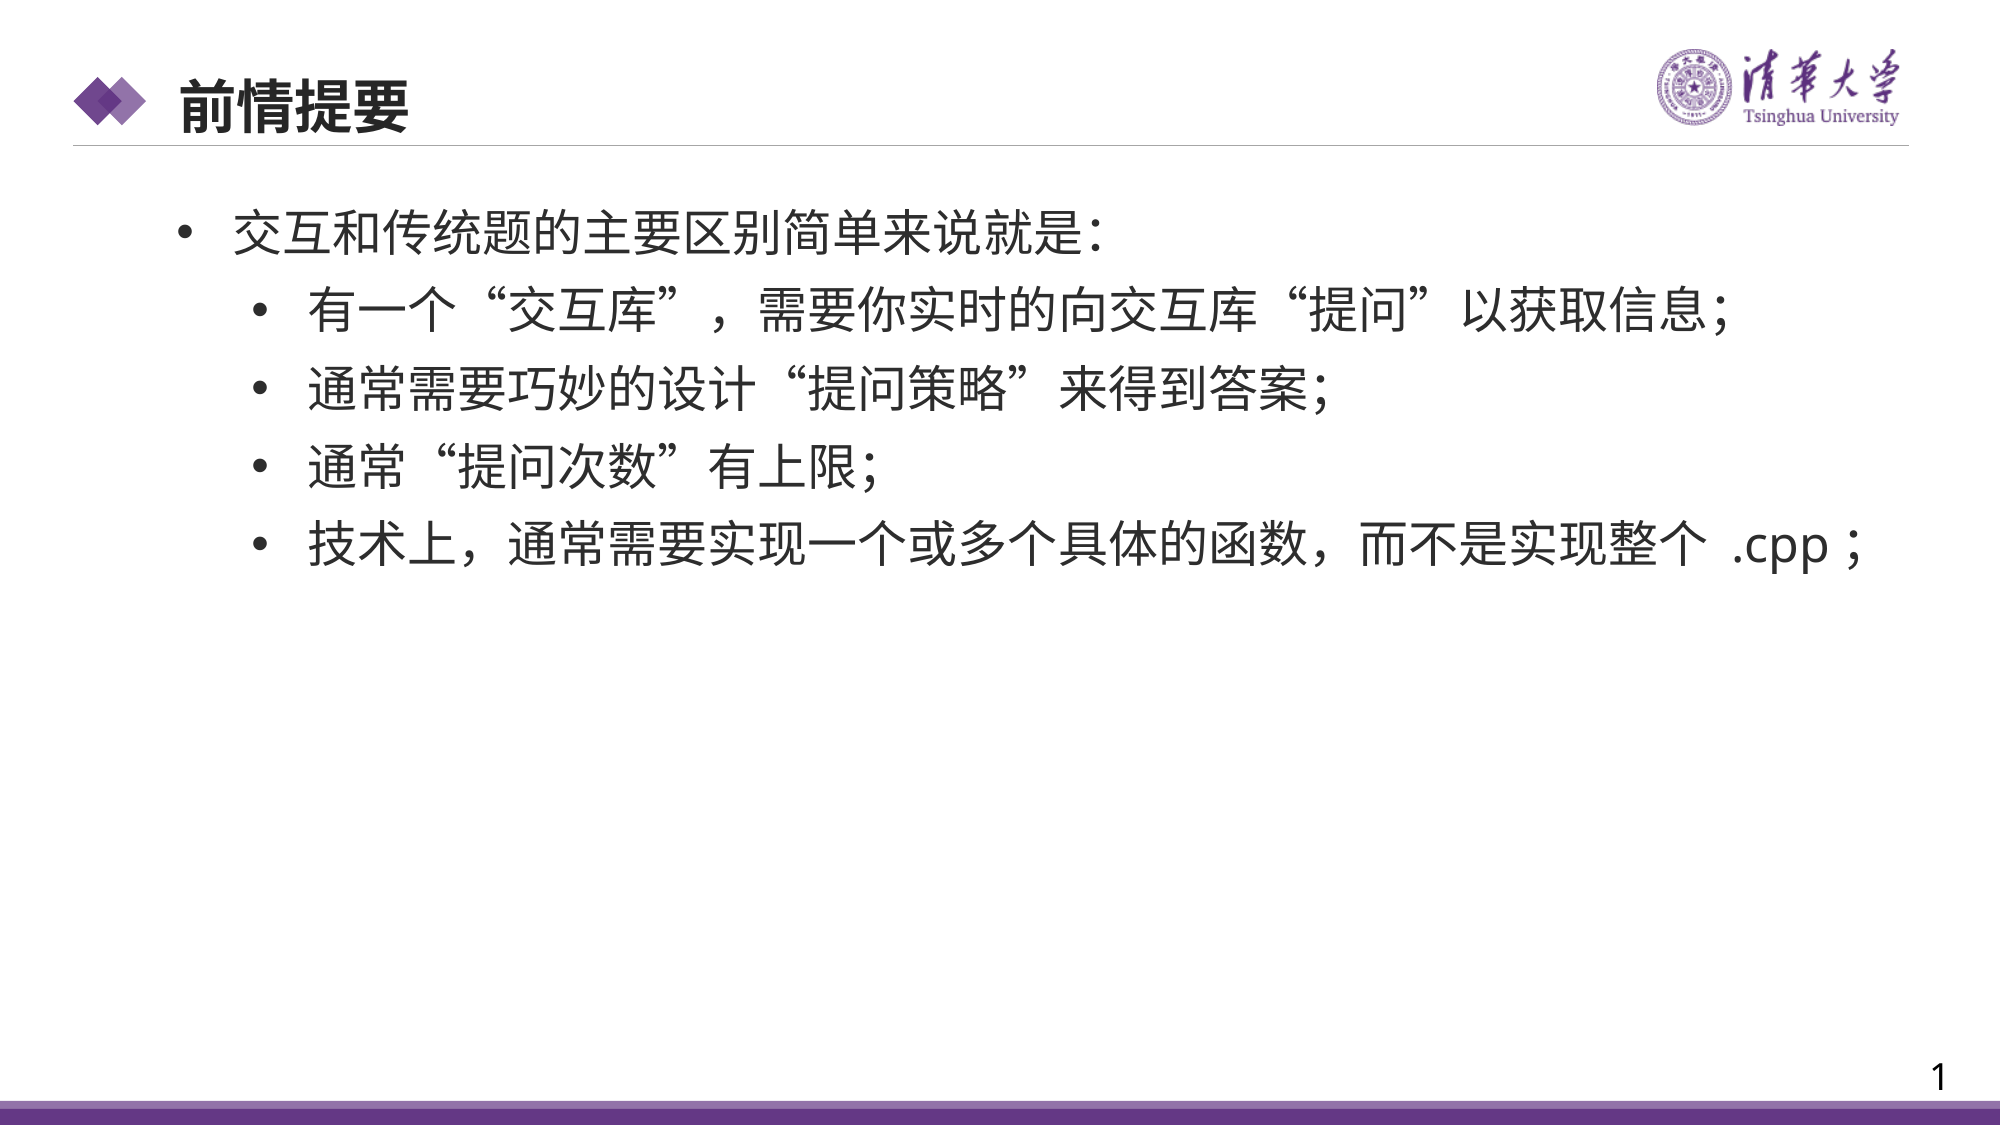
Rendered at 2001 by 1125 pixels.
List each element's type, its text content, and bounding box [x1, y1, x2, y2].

text_box 前情提要 [163, 63, 427, 148]
text_box 交互和传统题的主要区别简单来说就是： 有一个“交互库”，需要你实时的向交互库“提问”以获取信息； 通常需要巧妙的设计“提问策略”来得到答案； 通常“提问次数”有上限； 技术上，通常需要实现一个或多个具体的函数，而不是实现整个 .cpp； [163, 176, 1938, 580]
picture [1657, 49, 1903, 126]
text_box 1 [1914, 1045, 1966, 1106]
